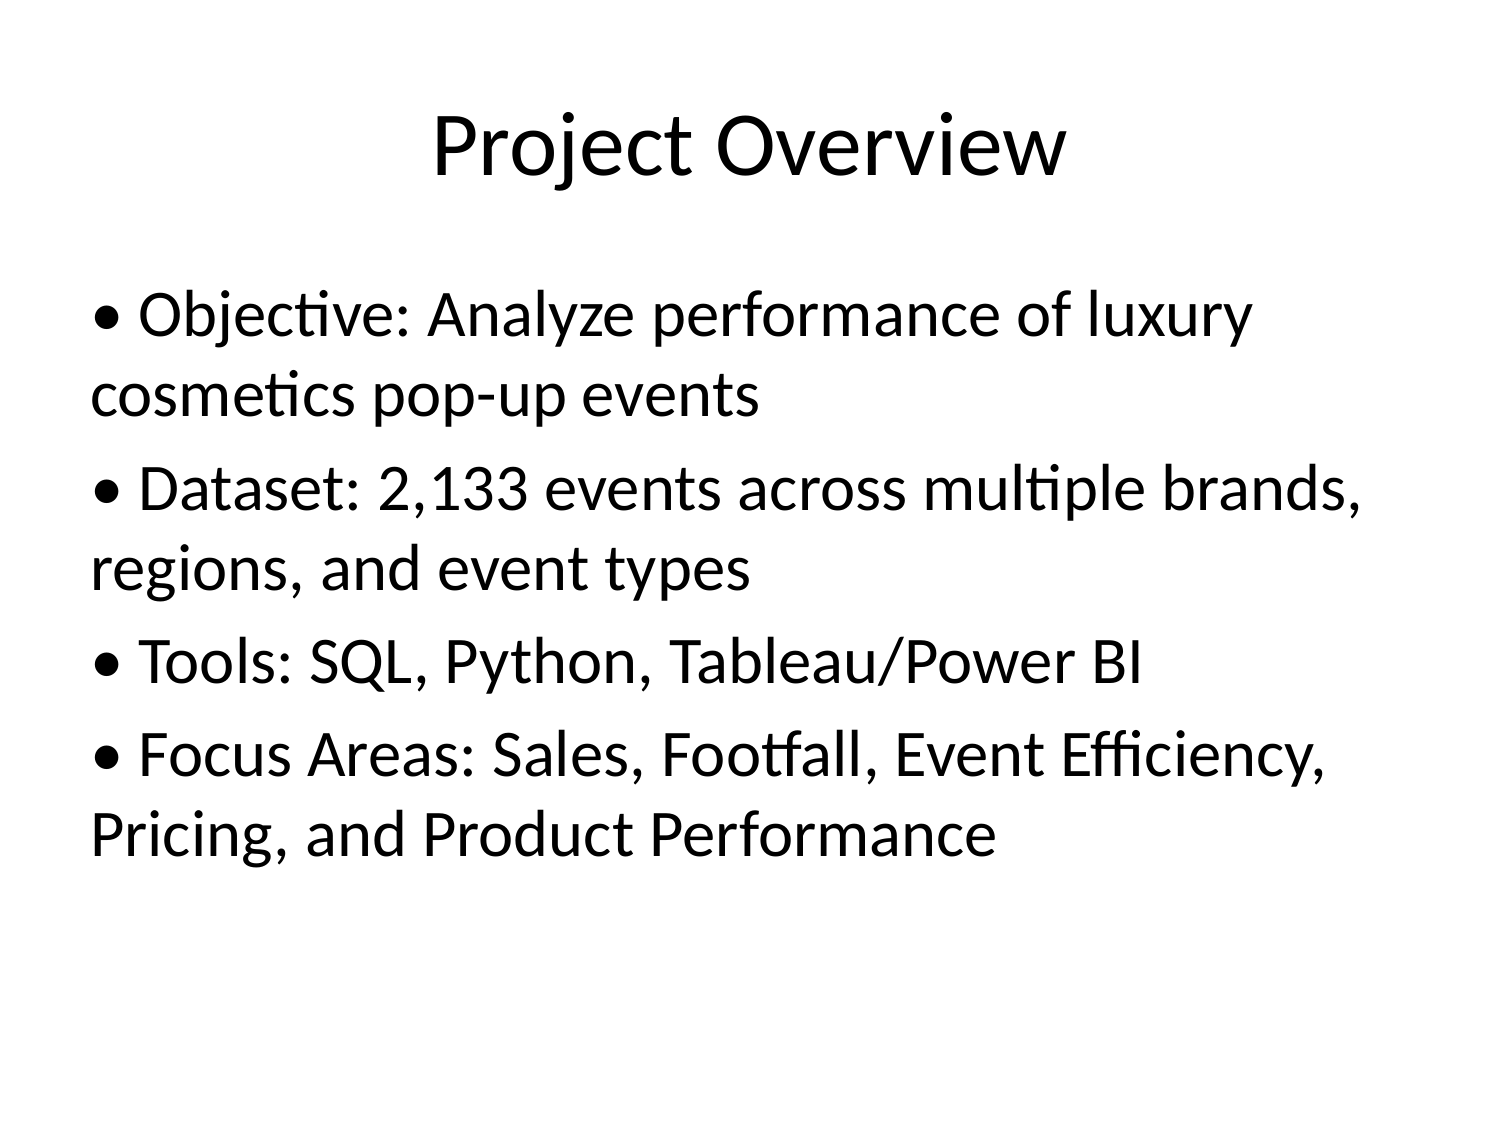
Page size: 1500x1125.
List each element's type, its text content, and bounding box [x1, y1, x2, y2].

title Project Overview [75, 45, 1425, 233]
list • Objective: Analyze performance of luxury cosmetics pop-up events • Dataset: 2,133 events across multiple brands, regions, and event types • Tools: SQL, Python, Tableau/Power BI • Focus Areas: Sales, Footfall, Event Efficiency, Pricing, and Product Performance [75, 262, 1425, 1005]
